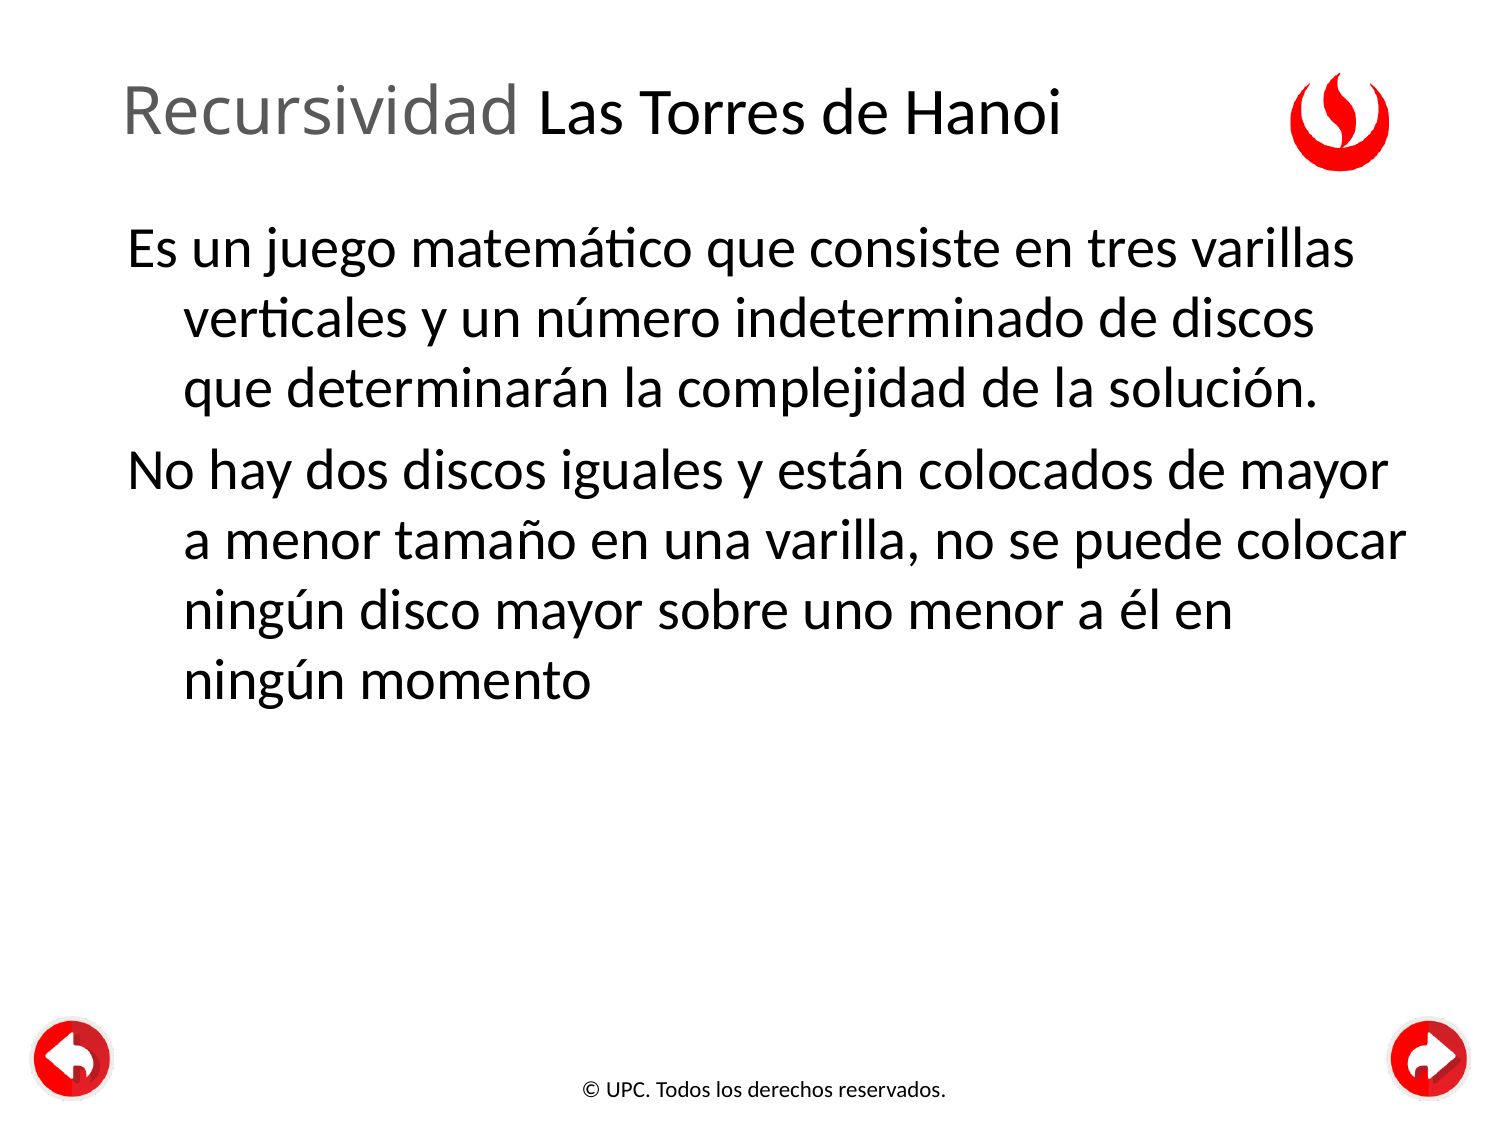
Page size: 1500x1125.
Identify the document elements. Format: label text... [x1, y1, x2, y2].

picture [1386, 1016, 1471, 1101]
title Recursividad Las Torres de Hanoi [106, 54, 1300, 161]
picture [29, 1016, 114, 1102]
picture [1275, 60, 1395, 173]
text_box Es un juego matemático que consiste en tres varillas verticales y un número indeterminado de discos que determinarán la complejidad de la solución. No hay dos discos iguales y están colocados de mayor a menor tamaño en una varilla, no se puede colocar ningún disco mayor sobre uno menor a él en ningún momento [112, 202, 1425, 929]
